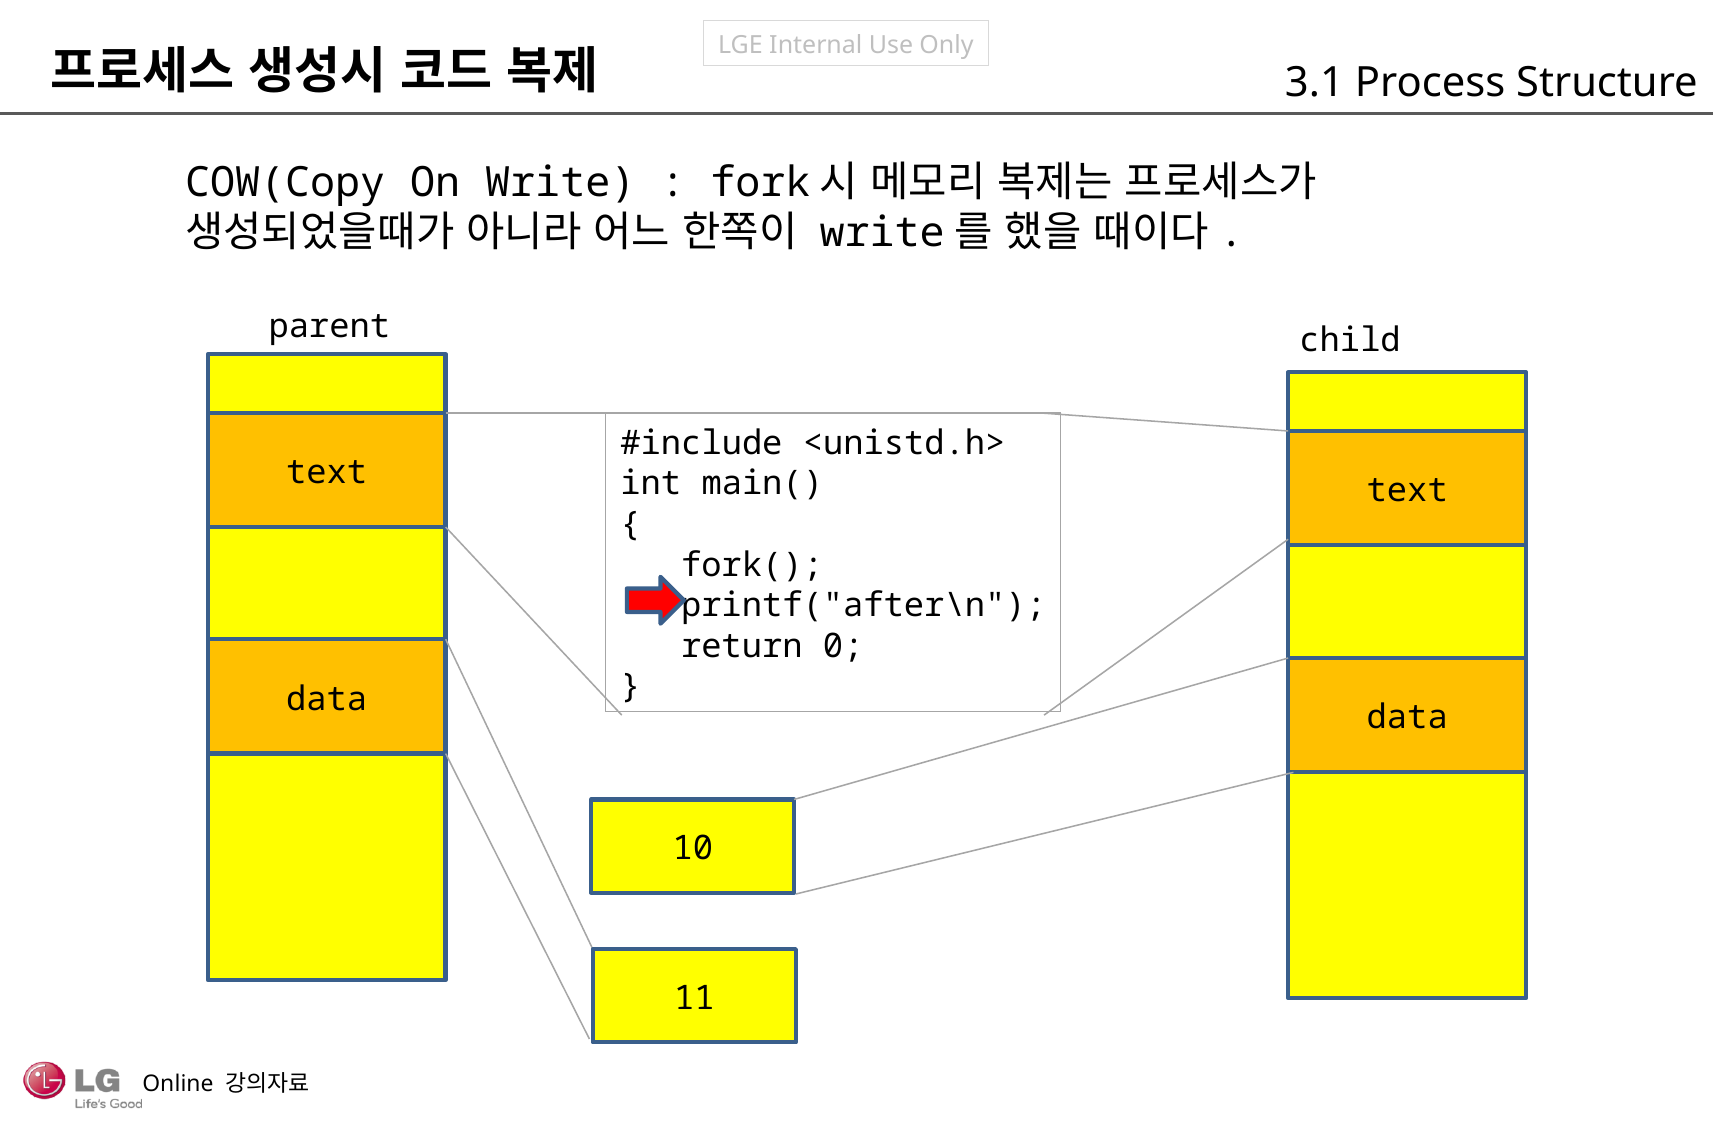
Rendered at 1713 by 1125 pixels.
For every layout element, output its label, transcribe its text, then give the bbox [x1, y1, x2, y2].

picture [23, 1058, 142, 1111]
text_box COW(Copy On Write) : fork시 메모리 복제는 프로세스가 생성되었을때가 아니라 어느 한쪽이 write를 했을 때이다. [170, 147, 1344, 263]
text_box [1286, 774, 1528, 1000]
text_box data [1294, 656, 1528, 774]
text_box [206, 529, 441, 637]
text_box data [206, 637, 440, 756]
text_box [1286, 370, 1528, 429]
text_box [1294, 547, 1528, 656]
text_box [445, 753, 590, 1040]
text_box text [1286, 429, 1528, 547]
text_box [793, 657, 1289, 772]
text_box #include <unistd.h> int main() { fork(); printf("after\n"); return 0; } [605, 413, 1061, 712]
text_box child [1284, 309, 1416, 366]
text_box [627, 574, 687, 626]
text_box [1043, 539, 1289, 657]
text_box 10 [599, 797, 790, 895]
text_box [206, 756, 440, 982]
text_box 11 [593, 947, 798, 1044]
text_box [206, 352, 448, 411]
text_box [445, 639, 594, 757]
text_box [795, 772, 1294, 895]
list 프로세스 생성시 코드 복제 [35, 30, 739, 98]
list 3.1 Process Structure [1080, 47, 1713, 126]
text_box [445, 526, 622, 716]
text_box parent [253, 295, 405, 352]
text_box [1040, 412, 1289, 432]
text_box text [206, 411, 448, 529]
